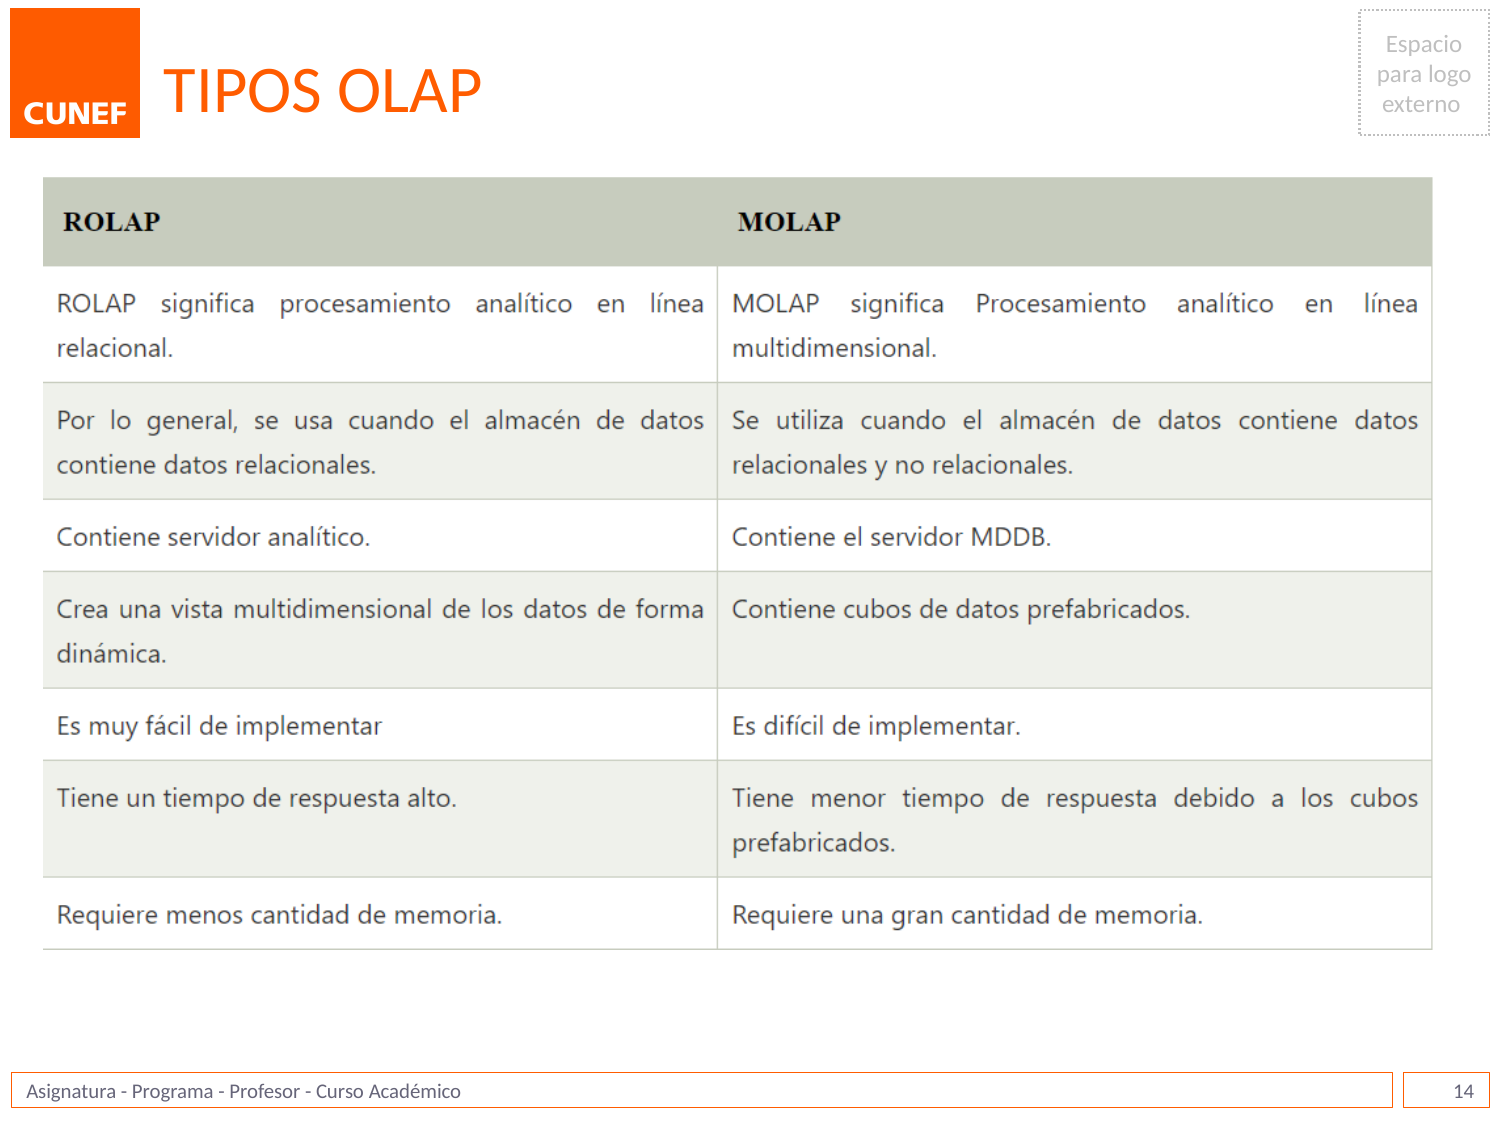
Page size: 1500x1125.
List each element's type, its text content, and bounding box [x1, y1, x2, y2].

picture [10, 8, 140, 138]
picture [43, 176, 1434, 950]
slide_number 14 [1403, 1072, 1490, 1108]
title TIPOS OLAP [149, 8, 1350, 134]
footer Asignatura - Programa - Profesor - Curso Académico [11, 1072, 1393, 1108]
